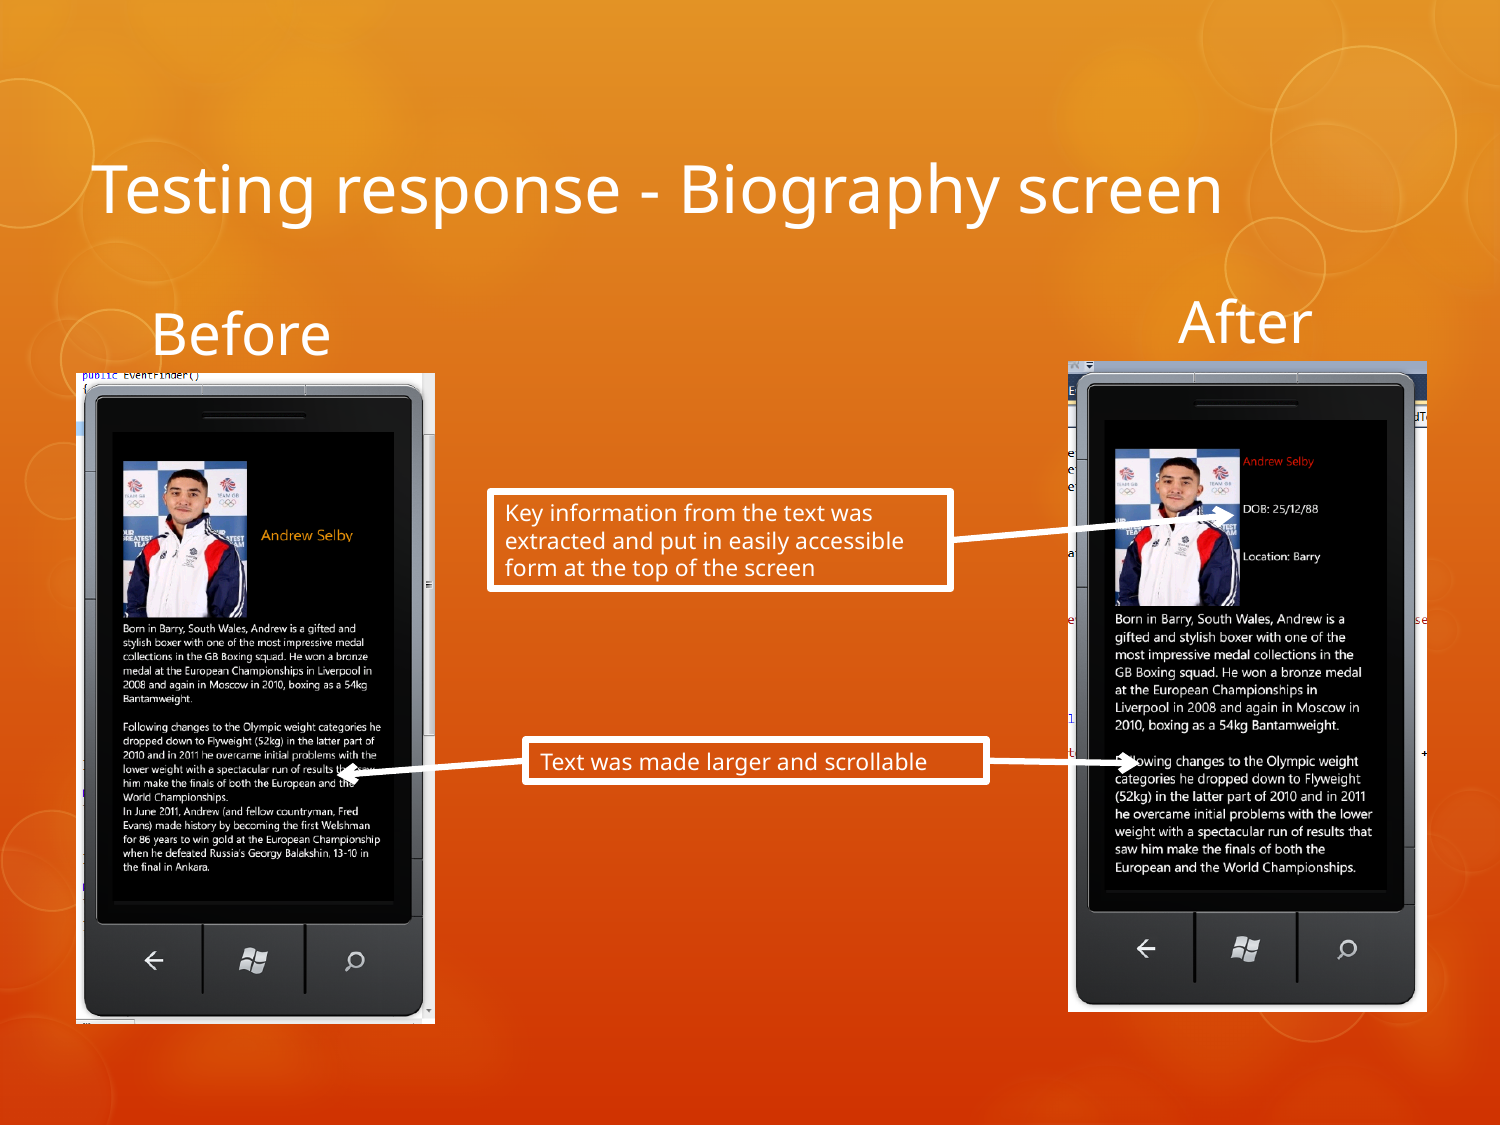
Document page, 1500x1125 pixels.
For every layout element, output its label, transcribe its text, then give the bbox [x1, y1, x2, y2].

text_box Key information from the text was extracted and put in easily accessible form at the top of the screen [490, 491, 951, 589]
picture [76, 372, 435, 1024]
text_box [335, 760, 526, 776]
picture [1068, 361, 1427, 1012]
text_box After [1163, 243, 1424, 360]
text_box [950, 514, 1235, 556]
text_box Text was made larger and scrollable [525, 739, 987, 782]
title Testing response - Biography screen [76, 110, 1424, 263]
text_box Before [135, 255, 396, 371]
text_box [985, 760, 1141, 764]
